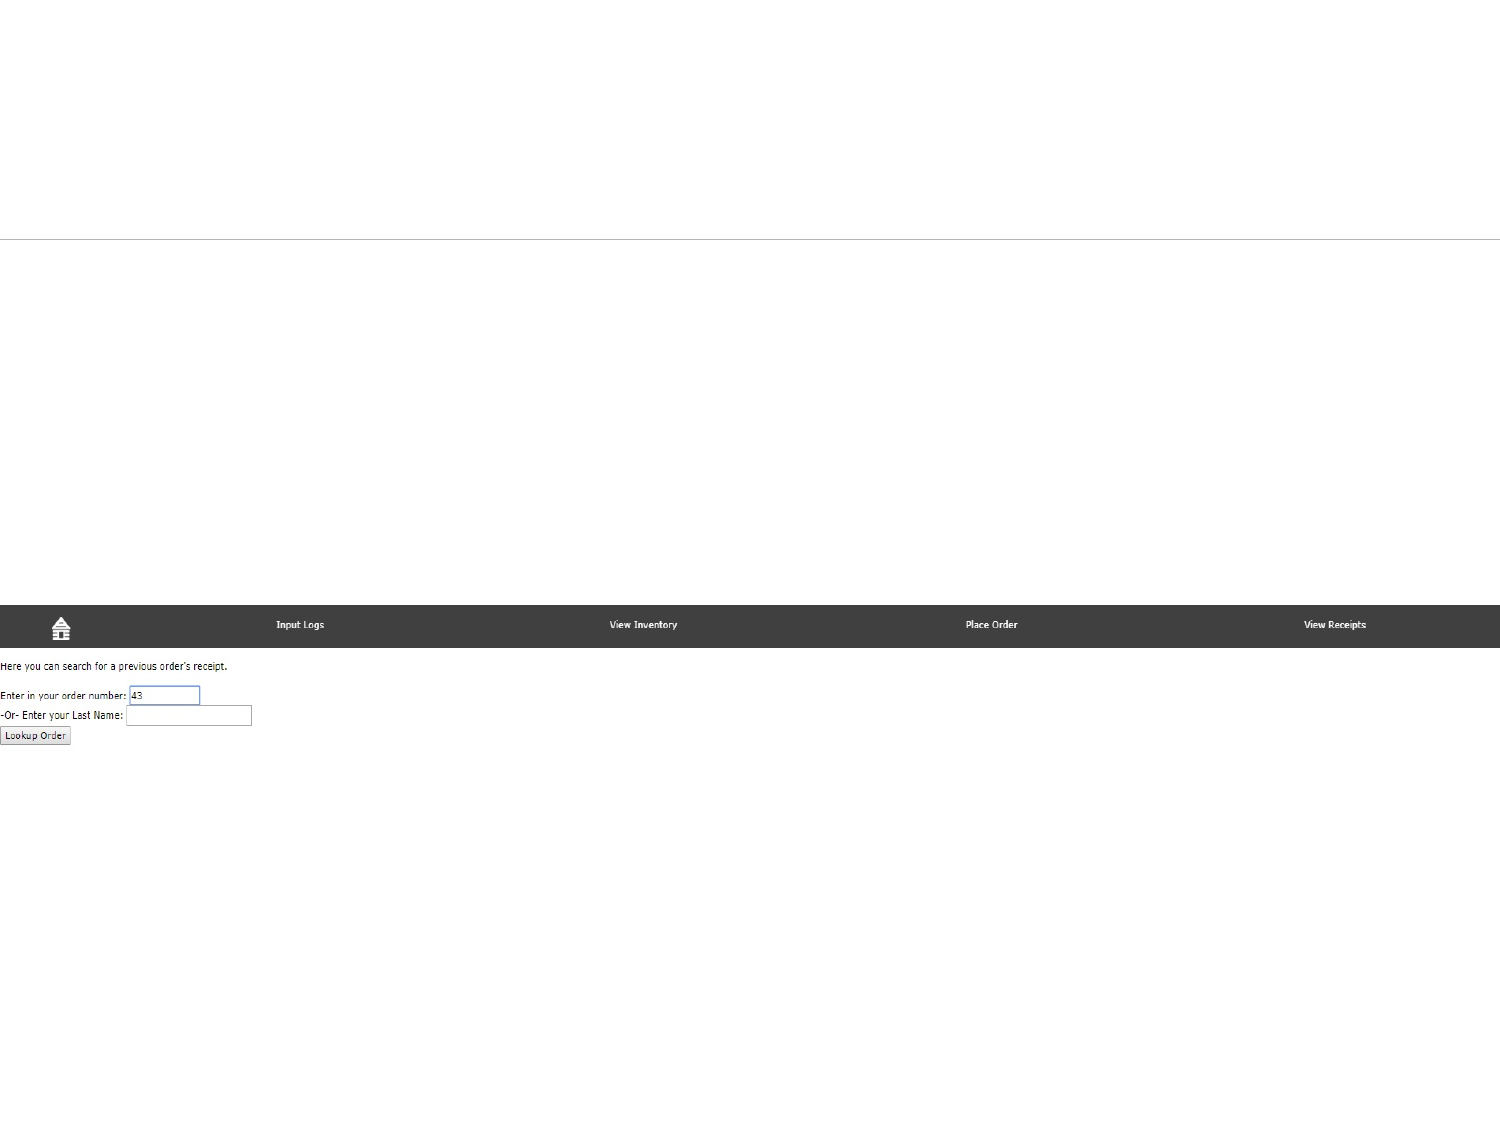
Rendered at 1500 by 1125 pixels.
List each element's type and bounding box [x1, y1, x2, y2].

list [0, 237, 1500, 1125]
